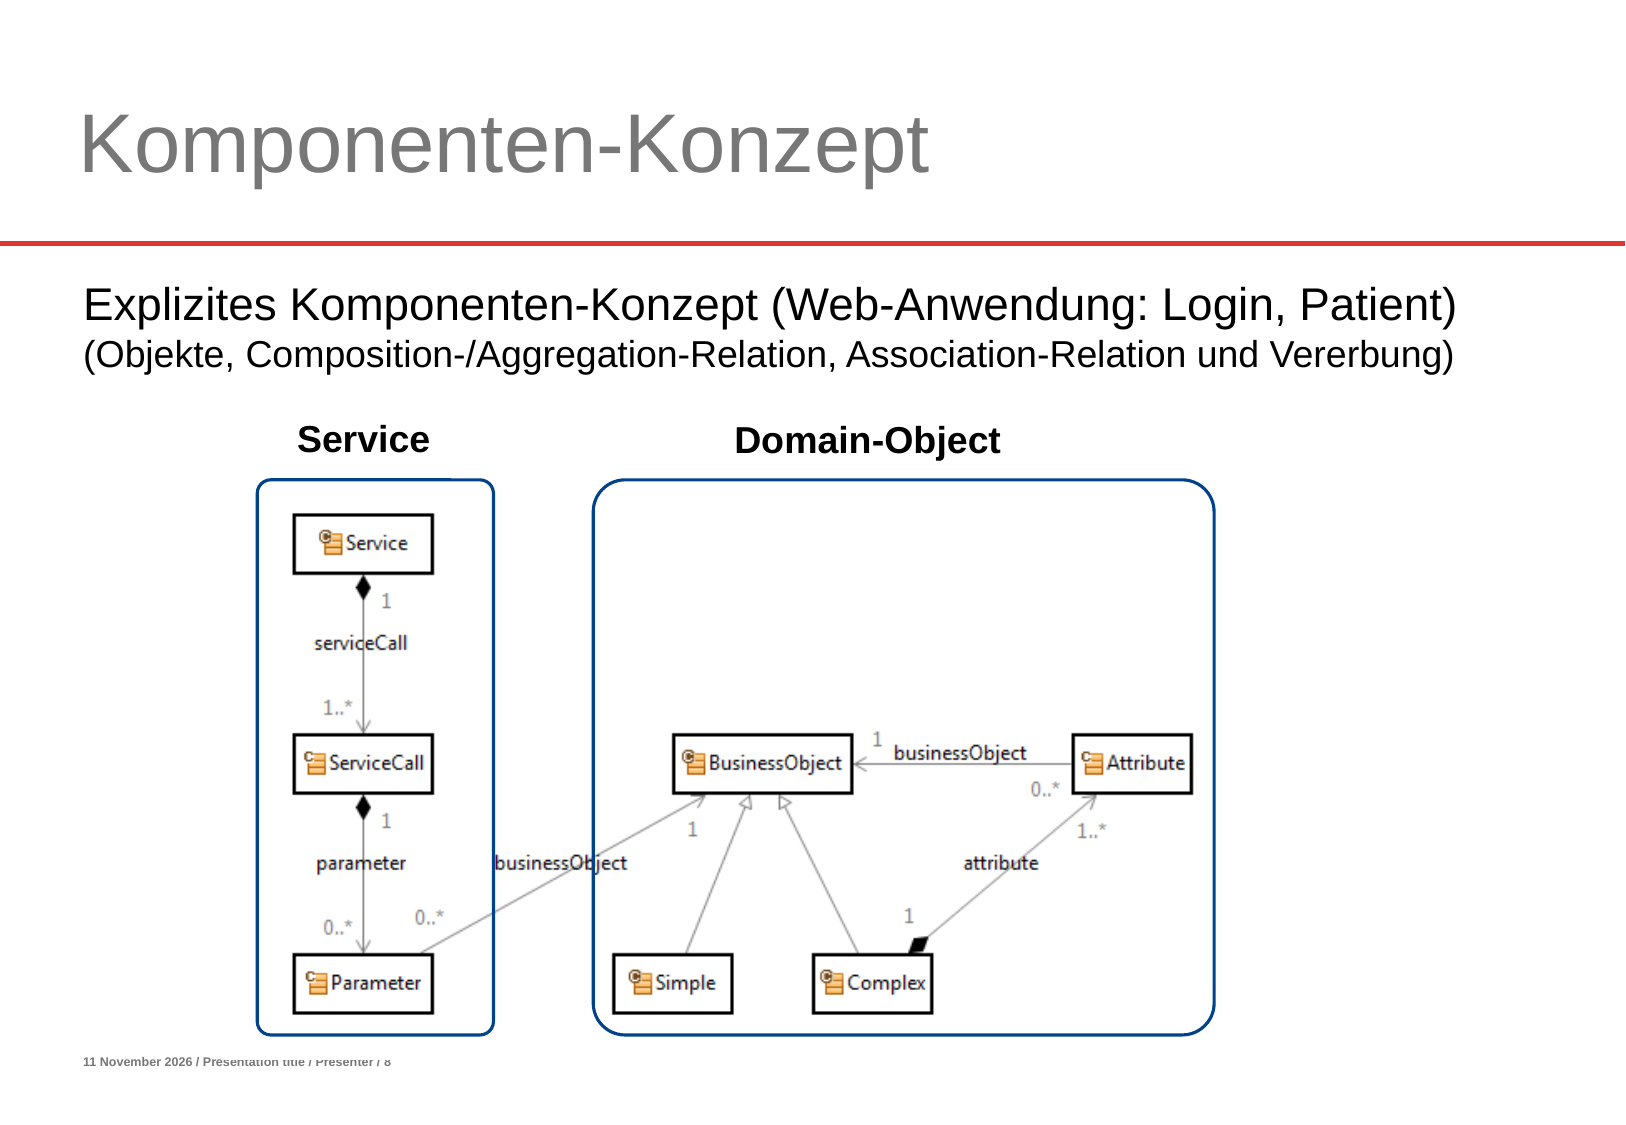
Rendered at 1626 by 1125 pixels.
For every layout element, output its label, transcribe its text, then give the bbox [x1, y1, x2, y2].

text_box Domain-Object [719, 408, 1016, 461]
text_box Service [282, 407, 446, 461]
text_box Explizites Komponenten-Konzept (Web-Anwendung: Login, Patient) (Objekte, Composition-/Aggregation-Relation, Association-Relation und Vererbung) [68, 267, 1593, 382]
picture [223, 462, 1240, 1060]
title Komponenten-Konzept [63, 45, 1269, 197]
